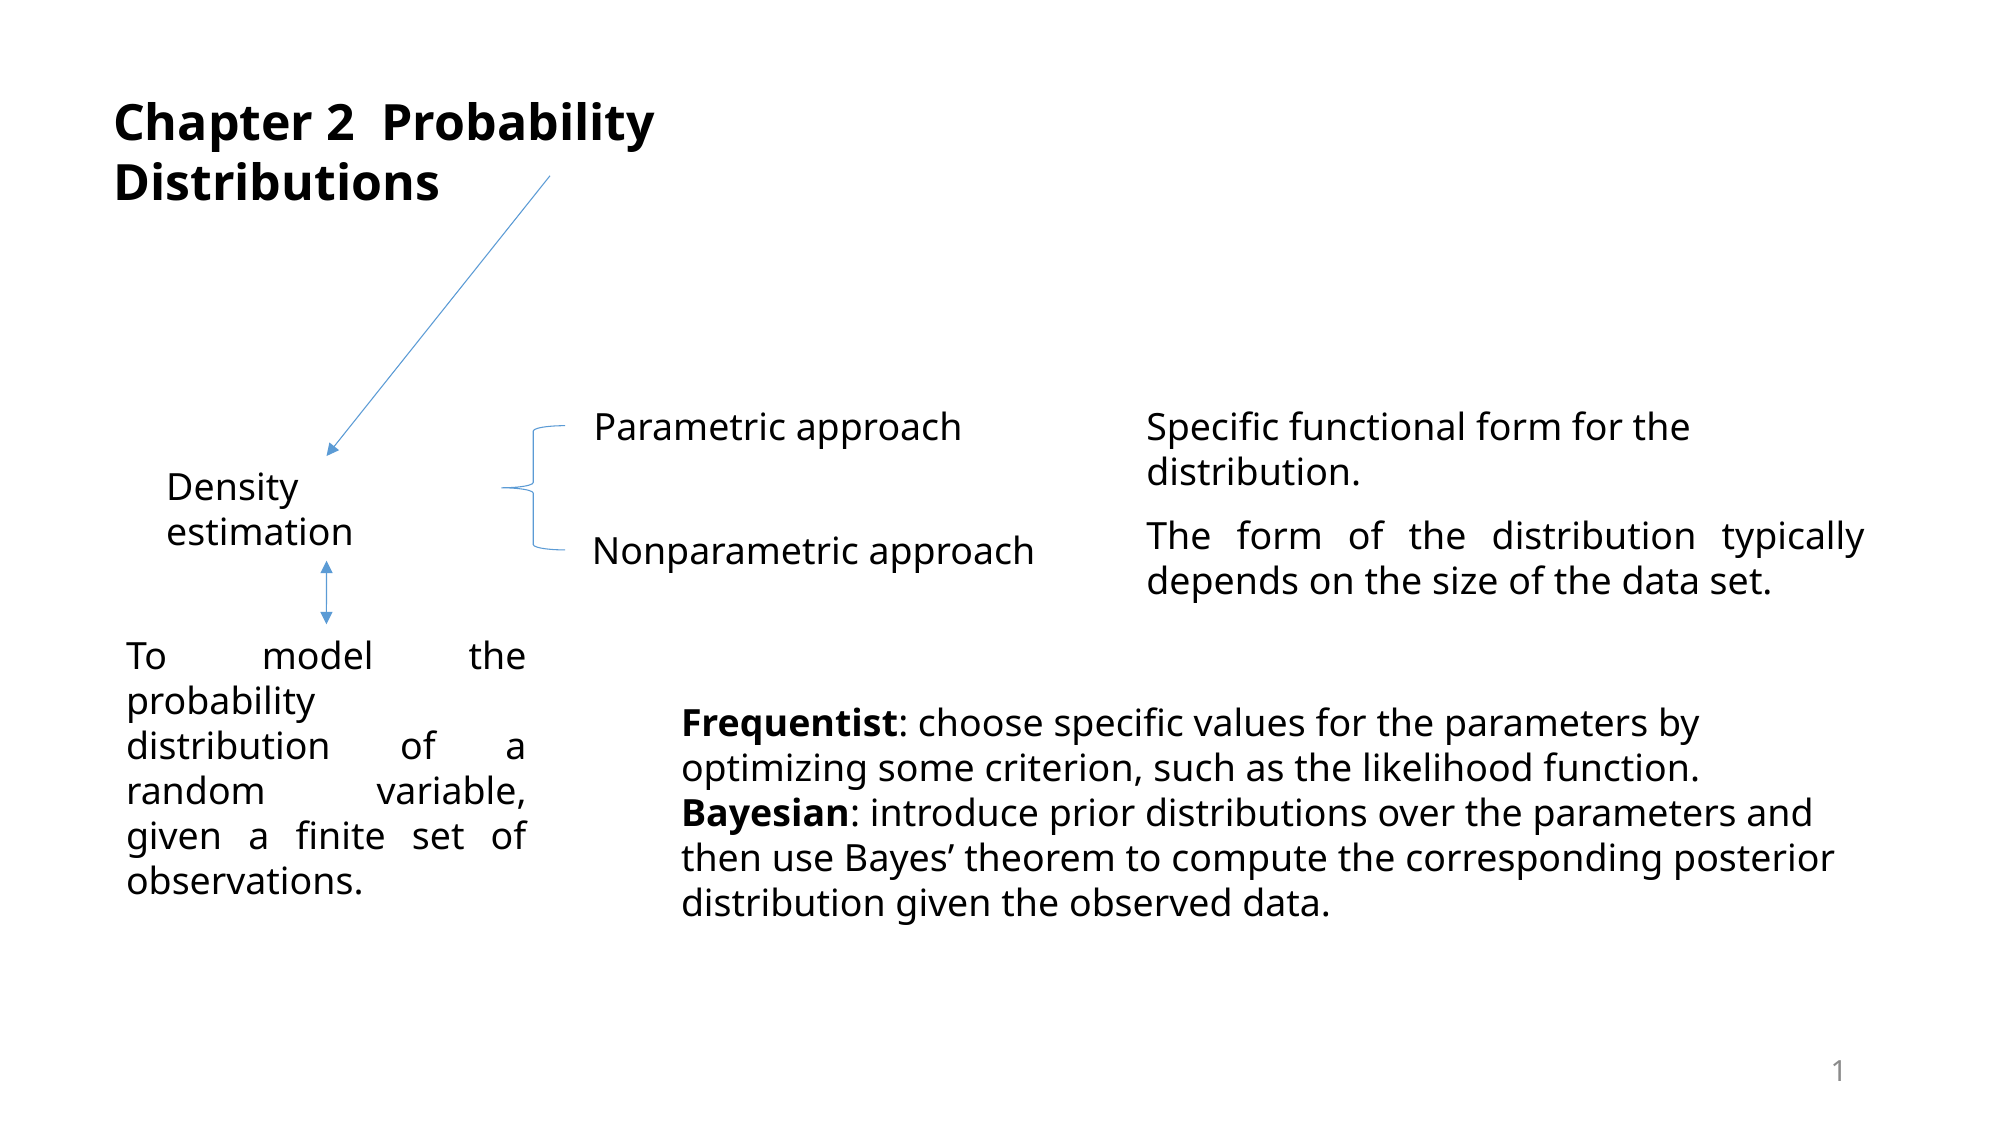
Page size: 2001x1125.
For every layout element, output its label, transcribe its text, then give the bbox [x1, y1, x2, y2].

text_box [501, 425, 566, 551]
text_box To model the probability distribution of a random variable, given a finite set of observations. [111, 624, 542, 909]
text_box Frequentist: choose specific values for the parameters by optimizing some criterion, such as the likelihood function. Bayesian: introduce prior distributions over the parameters and then use Bayes’ theorem to compute the corresponding posterior distribution given the observed data. [666, 691, 1881, 932]
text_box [326, 175, 550, 456]
text_box Density estimation [151, 455, 502, 561]
text_box Specific functional form for the distribution. [1131, 395, 1859, 501]
text_box Nonparametric approach [577, 519, 1051, 580]
text_box Chapter 2 Probability Distributions [98, 83, 1005, 218]
slide_number 1 [1412, 1042, 1863, 1103]
text_box Parametric approach [578, 395, 978, 456]
text_box The form of the distribution typically depends on the size of the data set. [1131, 504, 1881, 610]
